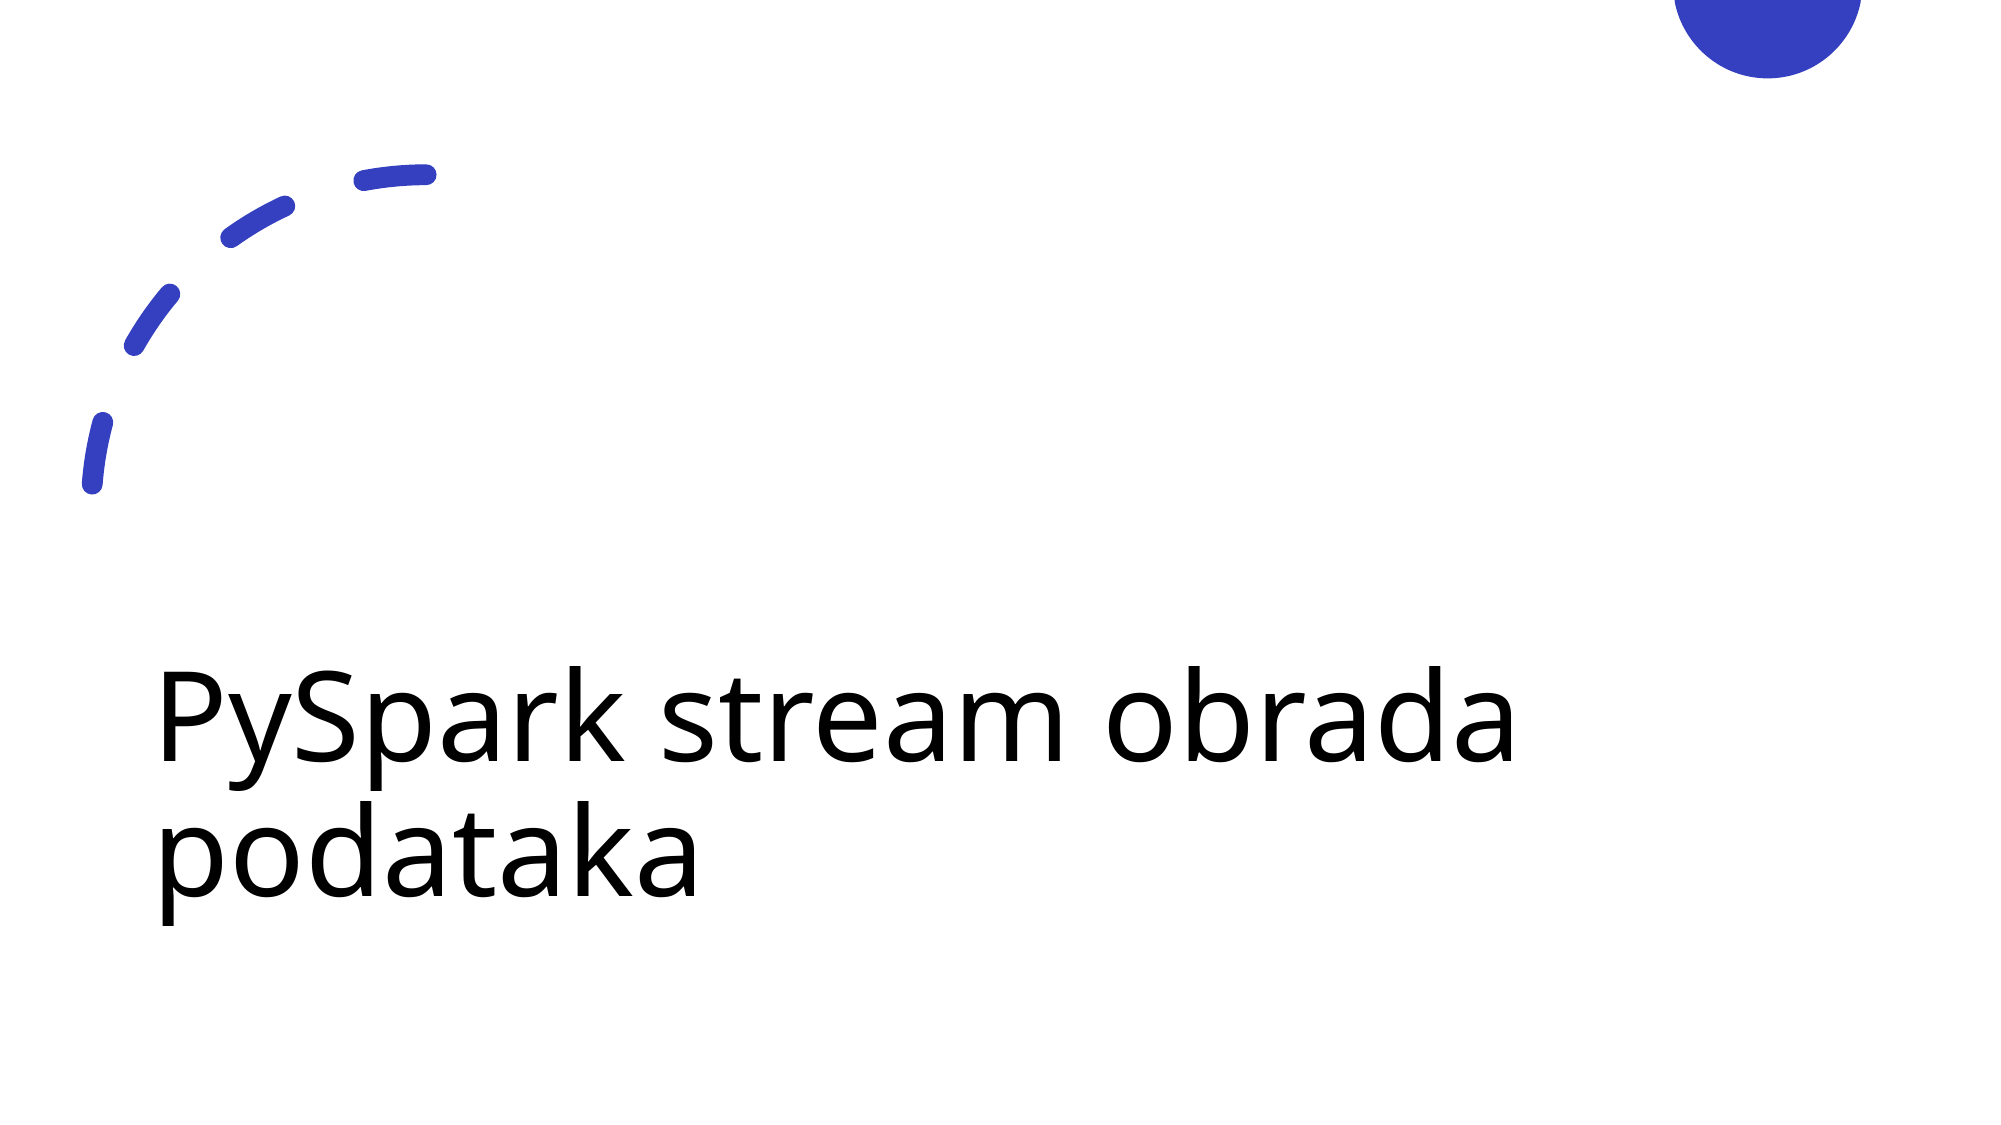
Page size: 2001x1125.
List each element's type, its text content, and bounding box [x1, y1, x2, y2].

title PySpark stream obrada podataka [137, 462, 1863, 931]
